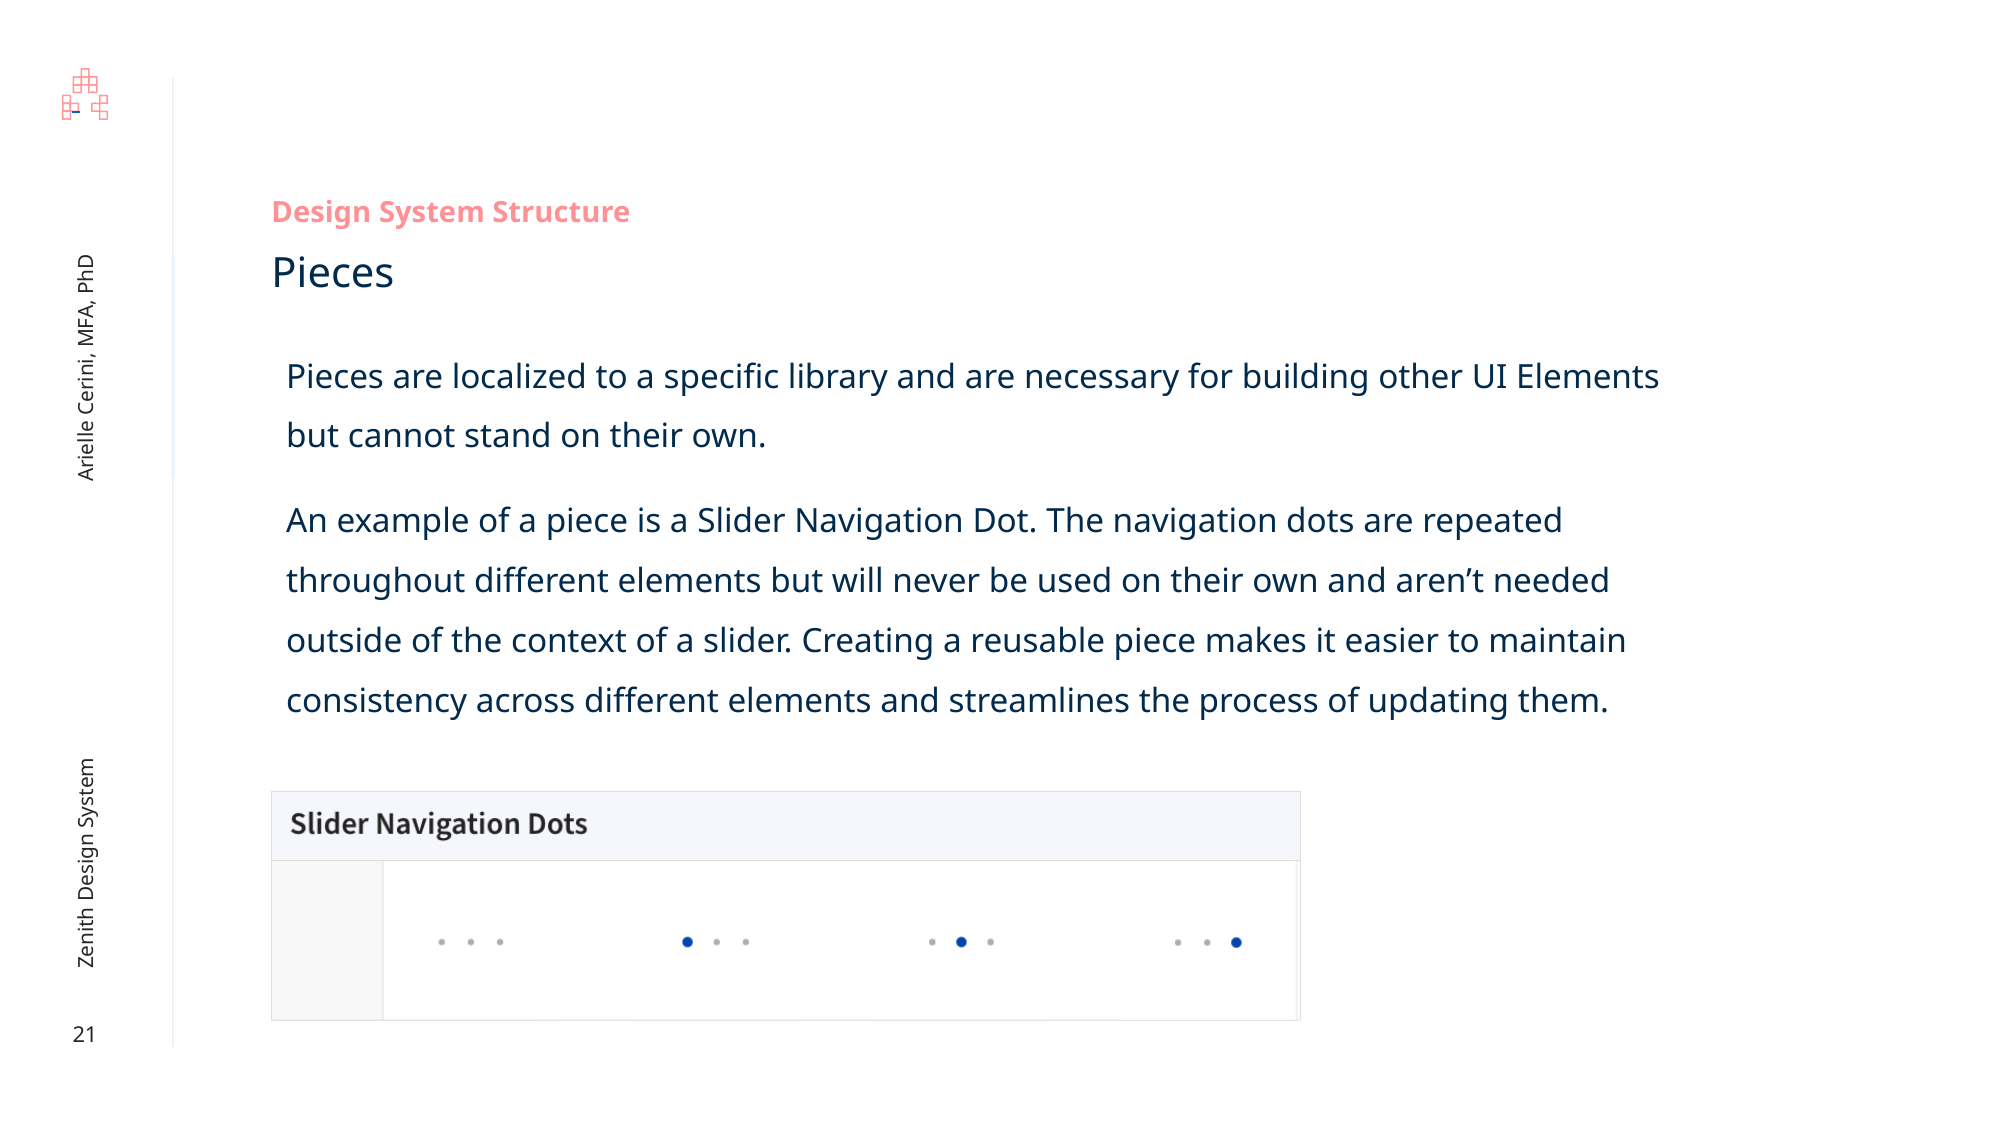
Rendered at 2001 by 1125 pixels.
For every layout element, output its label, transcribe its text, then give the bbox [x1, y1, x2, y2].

text_box Design System Structure [271, 175, 1732, 229]
picture [271, 791, 1301, 1021]
text_box Pieces are localized to a specific library and are necessary for building other UI Elements but cannot stand on their own. An example of a piece is a Slider Navigation Dot. The navigation dots are repeated throughout different elements but will never be used on their own and aren’t needed outside of the context of a slider. Creating a reusable piece makes it easier to maintain consistency across different elements and streamlines the process of updating them. [271, 327, 1707, 727]
text_box Pieces [271, 235, 1707, 297]
